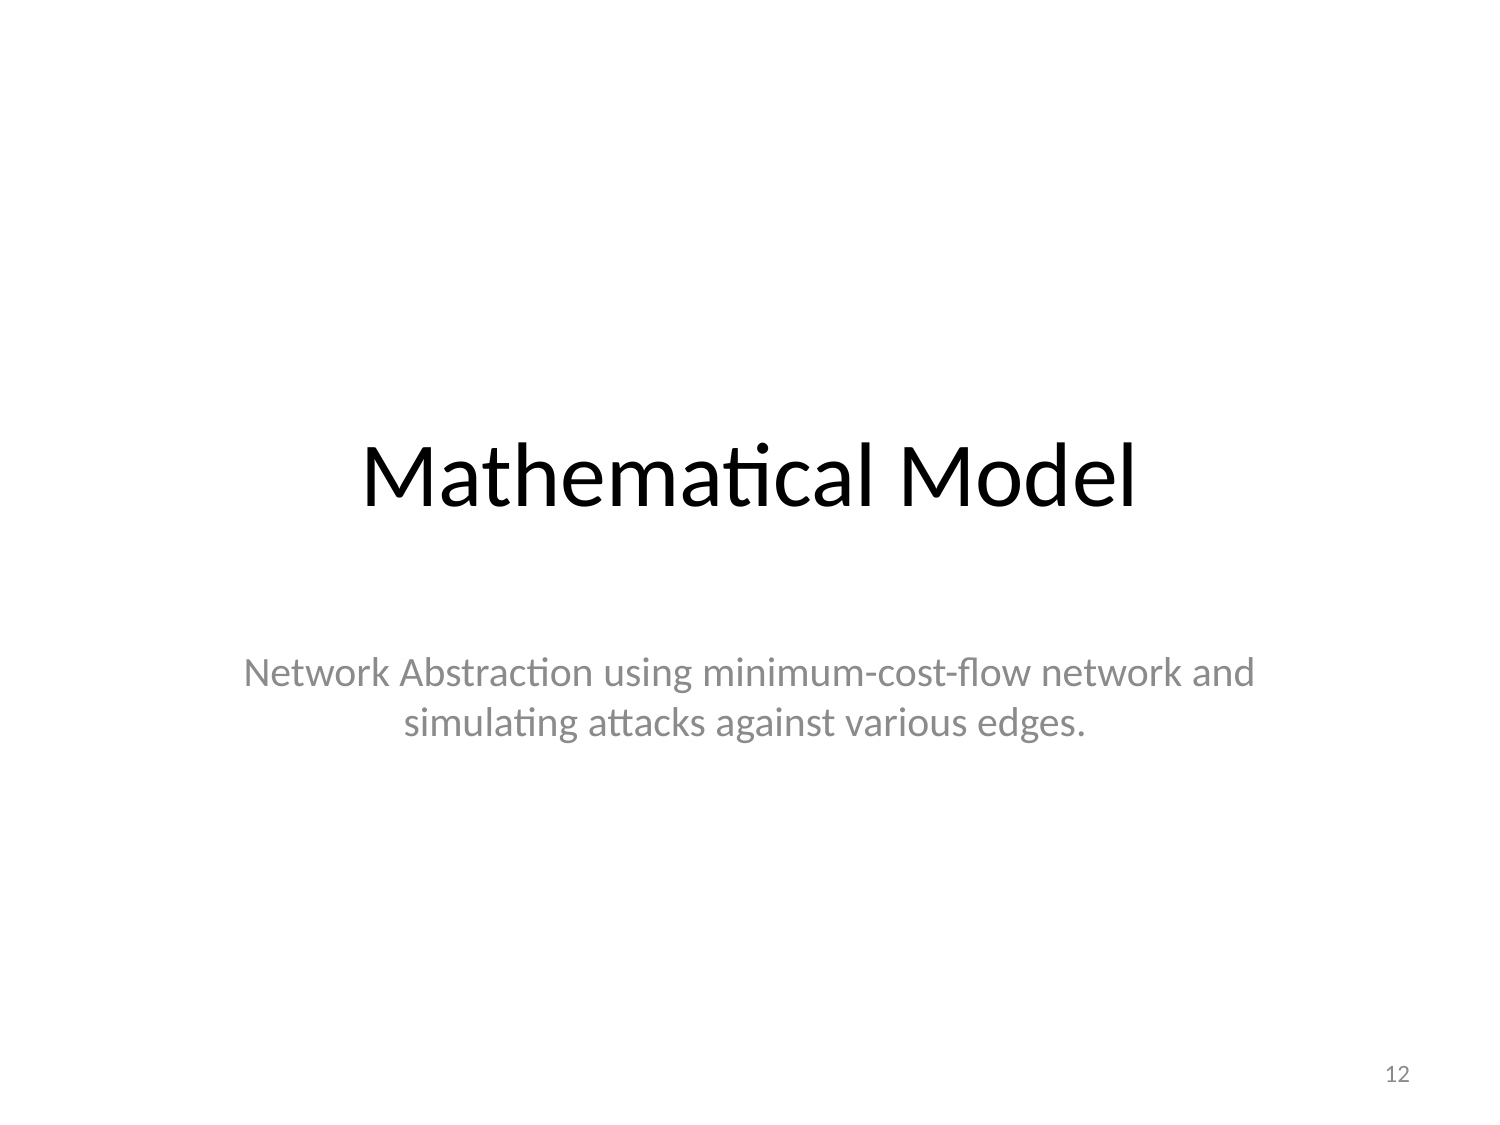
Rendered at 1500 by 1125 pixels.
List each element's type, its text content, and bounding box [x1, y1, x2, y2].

title Mathematical Model [112, 349, 1388, 591]
slide_number 12 [1074, 1042, 1425, 1103]
subtitle Network Abstraction using minimum-cost-flow network and simulating attacks against various edges. [225, 637, 1275, 825]
